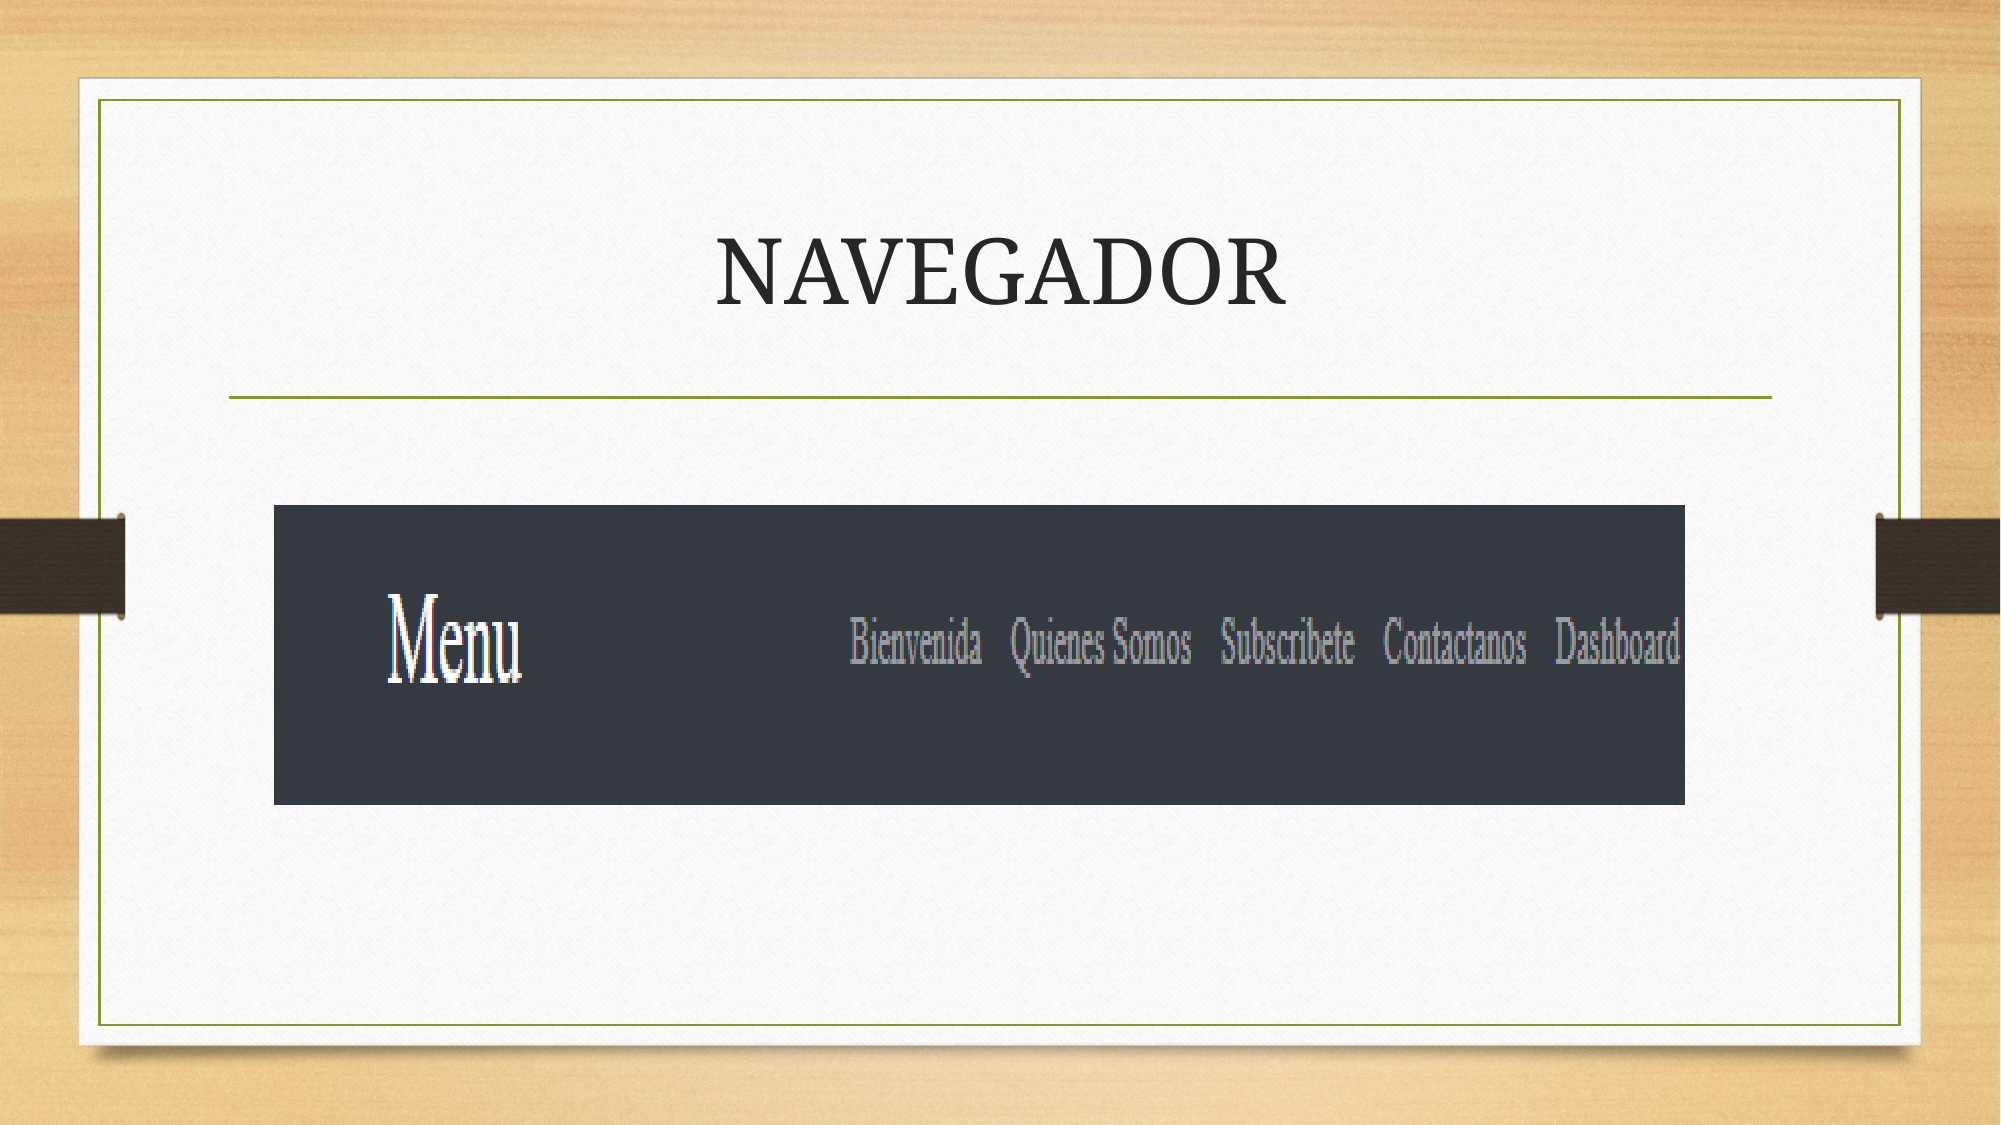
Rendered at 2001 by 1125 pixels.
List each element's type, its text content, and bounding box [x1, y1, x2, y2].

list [273, 505, 1685, 805]
title NAVEGADOR [212, 161, 1788, 375]
picture [0, 0, 2001, 1125]
